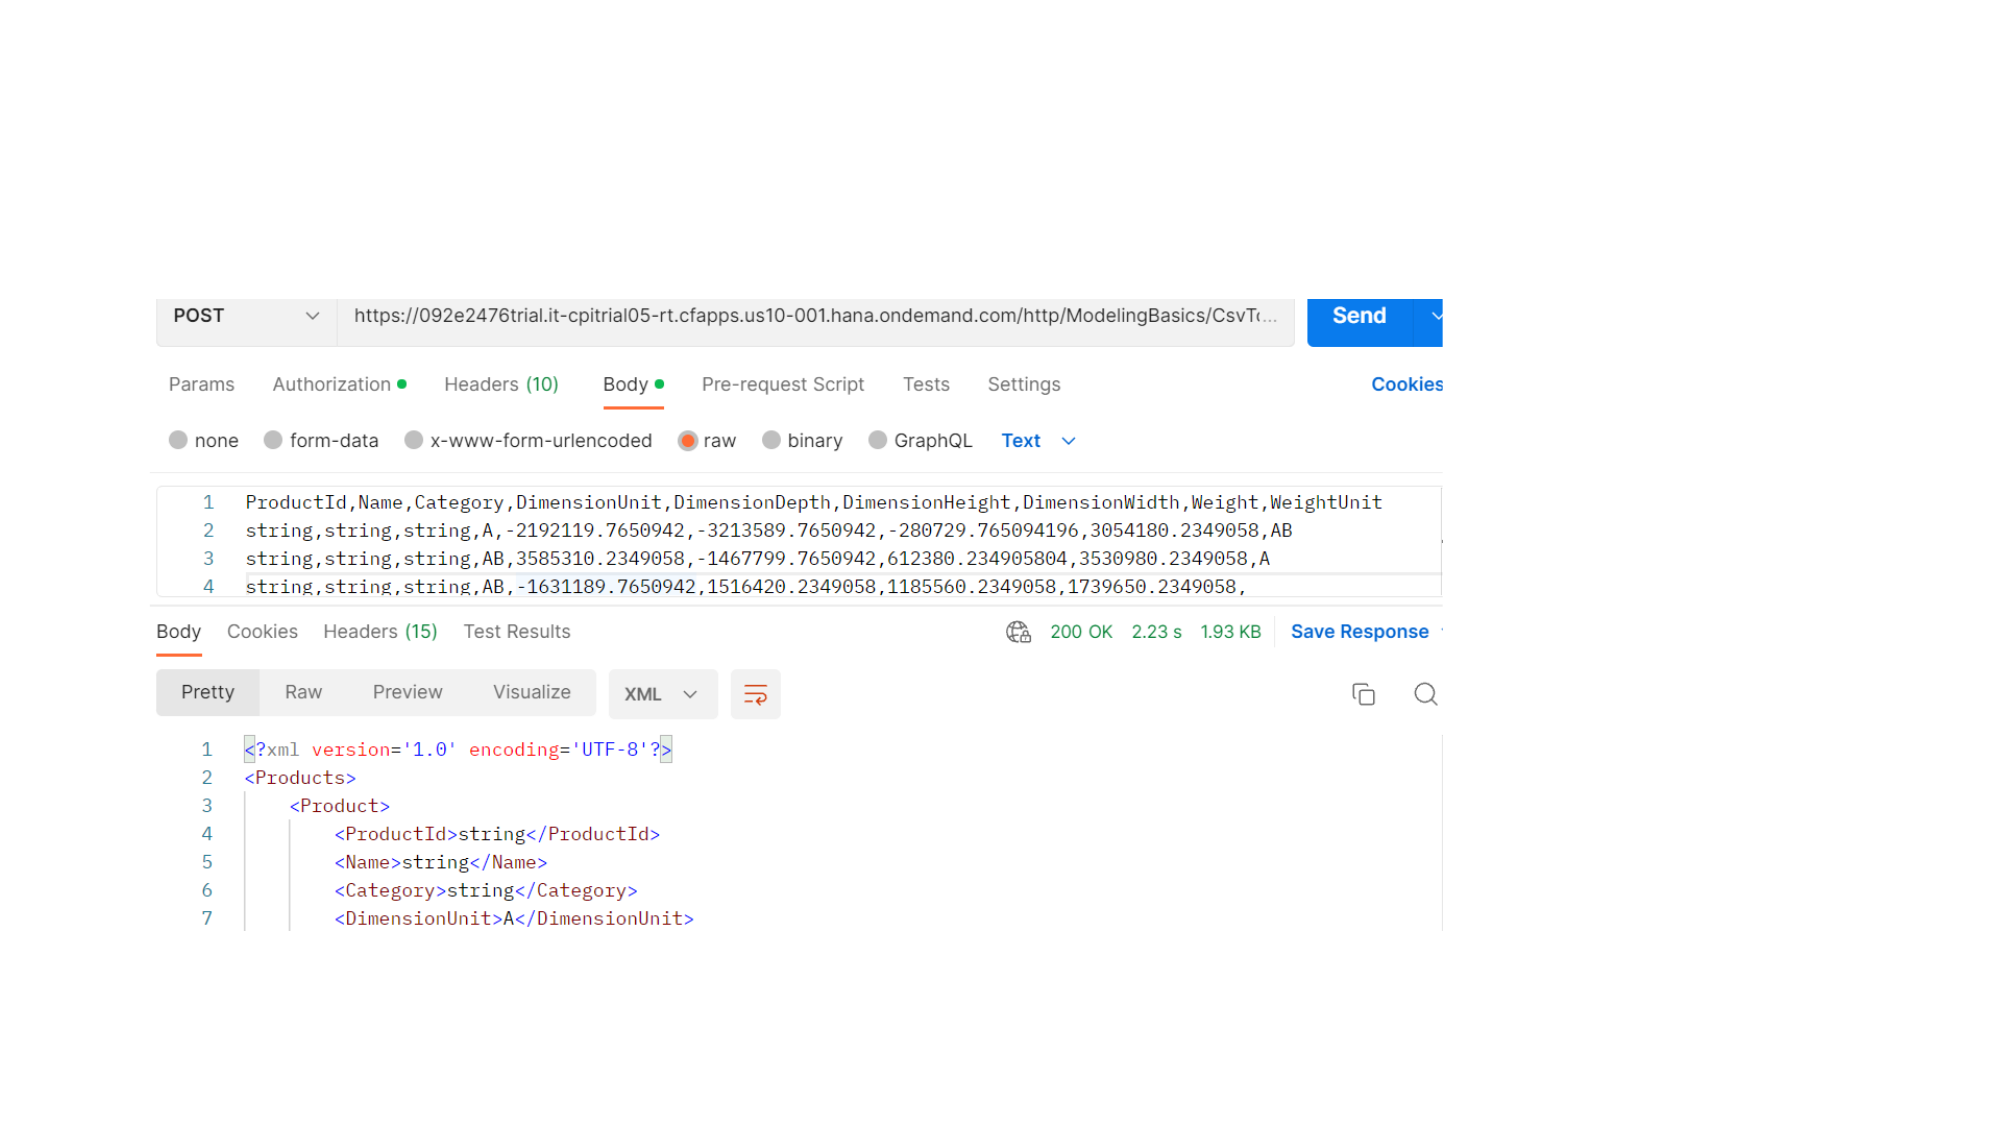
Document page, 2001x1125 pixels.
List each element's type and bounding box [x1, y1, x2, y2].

text_box [149, 299, 1443, 931]
